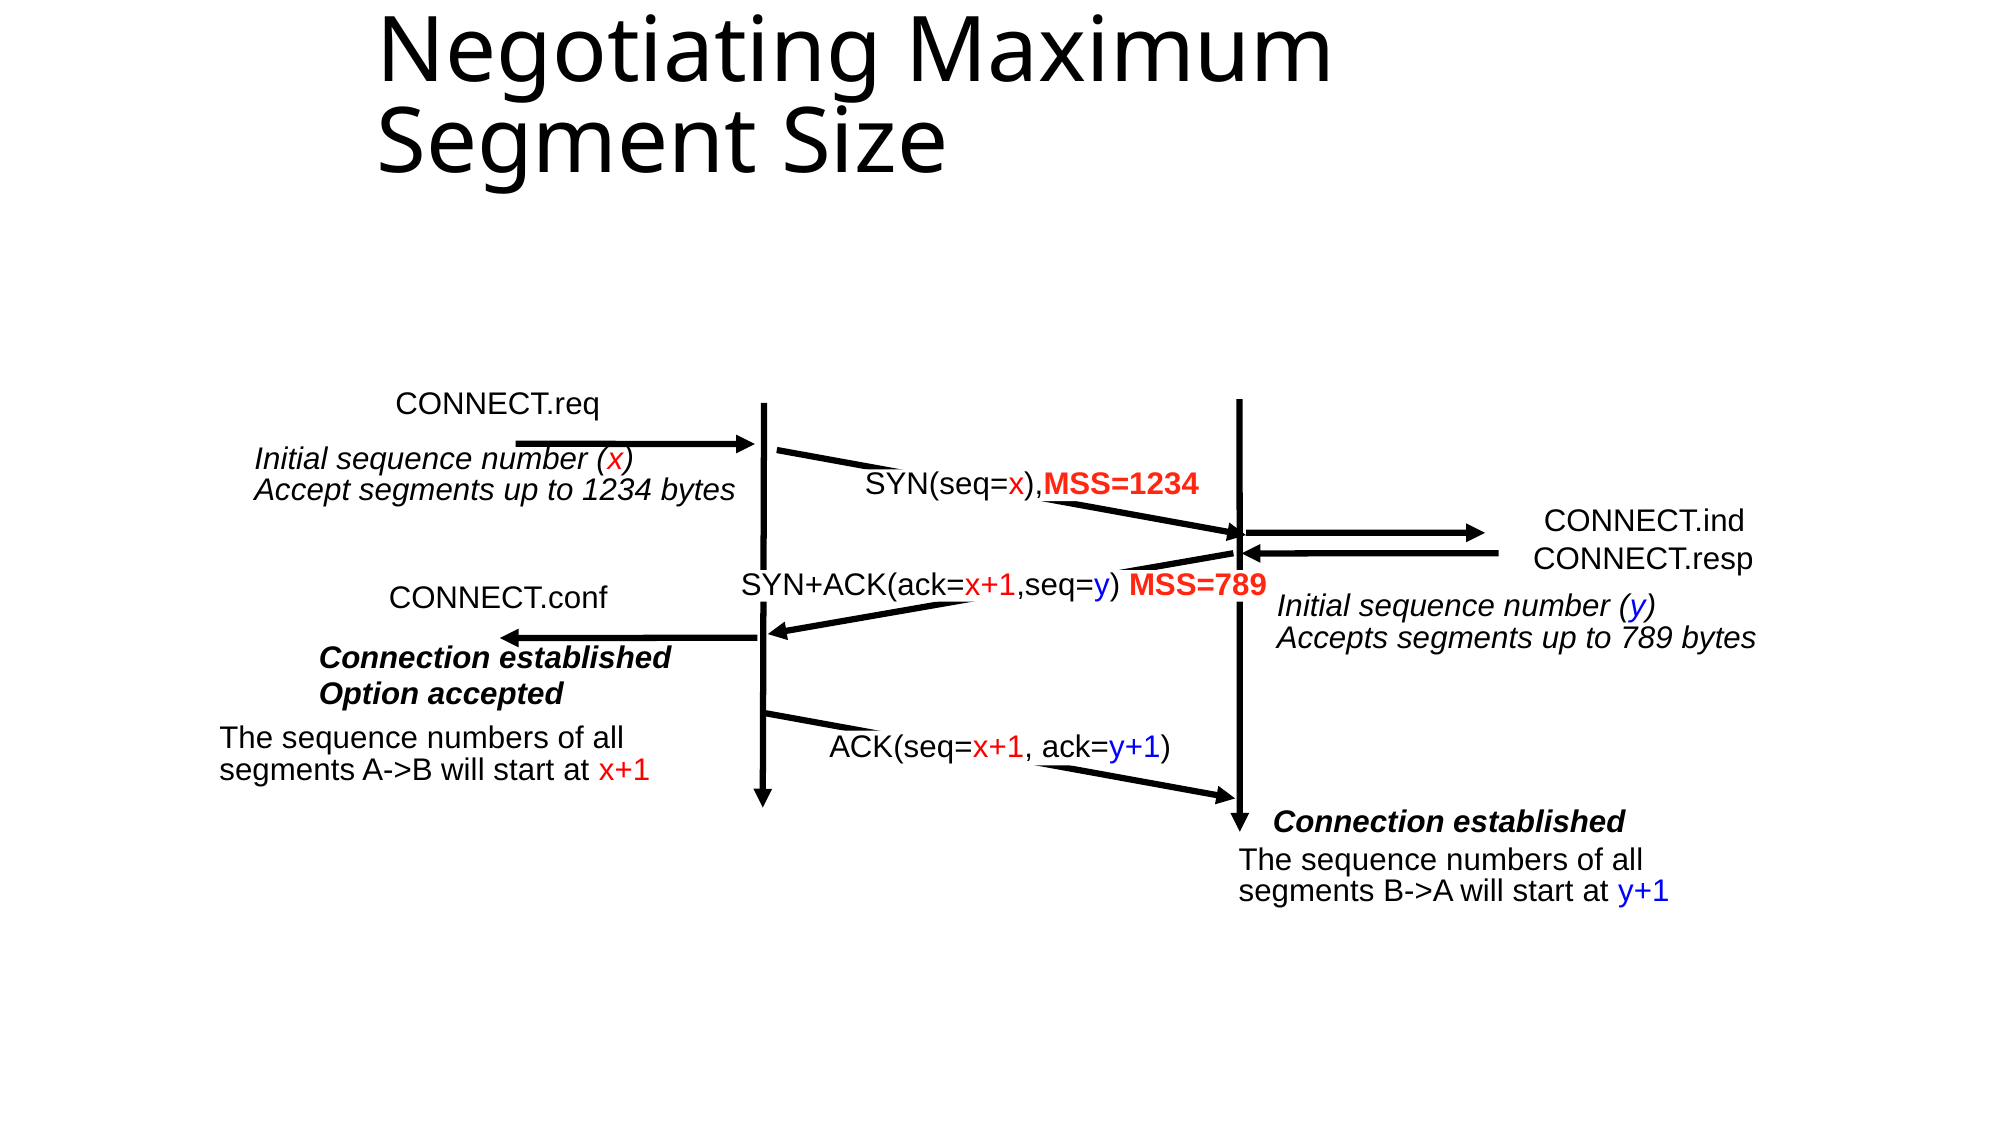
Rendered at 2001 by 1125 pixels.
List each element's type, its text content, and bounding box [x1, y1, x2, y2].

text_box Connection established Option accepted [318, 639, 672, 712]
text_box Initial sequence number (y) Accepts segments up to 789 bytes [1276, 591, 1758, 686]
title Negotiating Maximum Segment Size [361, 0, 1709, 199]
text_box Connection established [1272, 803, 1627, 841]
text_box The sequence numbers of all segments B->A will start at y+1 [1238, 843, 1785, 910]
text_box [756, 635, 768, 808]
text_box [738, 543, 1756, 635]
text_box [1233, 635, 1247, 832]
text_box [776, 449, 1246, 536]
text_box Initial sequence number (x) Accept segments up to 1234 bytes [254, 444, 738, 539]
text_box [1246, 505, 1747, 538]
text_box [765, 713, 1236, 799]
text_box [394, 388, 755, 444]
text_box The sequence numbers of all segments A->B will start at x+1 [219, 723, 660, 787]
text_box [387, 582, 758, 639]
